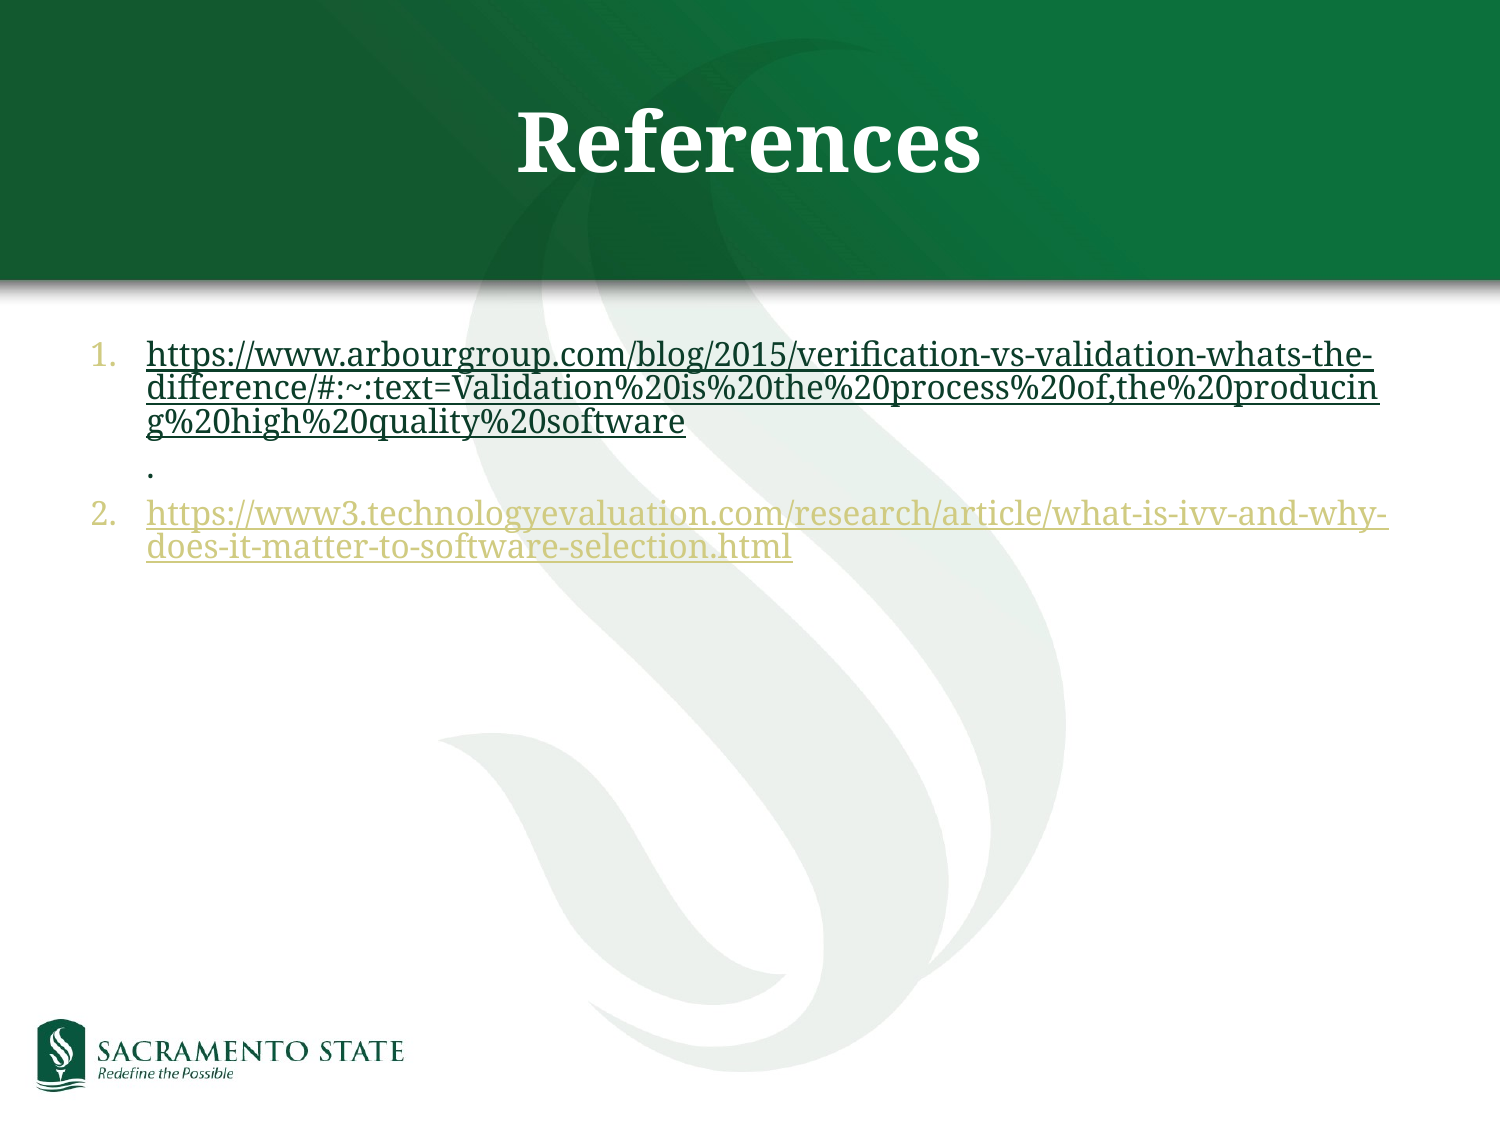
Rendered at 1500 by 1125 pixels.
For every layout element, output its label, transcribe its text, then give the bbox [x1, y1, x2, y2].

picture [0, 0, 1500, 1125]
title References [75, 45, 1425, 233]
list https://www.arbourgroup.com/blog/2015/verification-vs-validation-whats-the-difference/#:~:text=Validation%20is%20the%20process%20of,the%20producing%20high%20quality%20software. https://www3.technologyevaluation.com/research/article/what-is-ivv-and-why-does-it-matter-to-software-selection.html [75, 325, 1406, 961]
